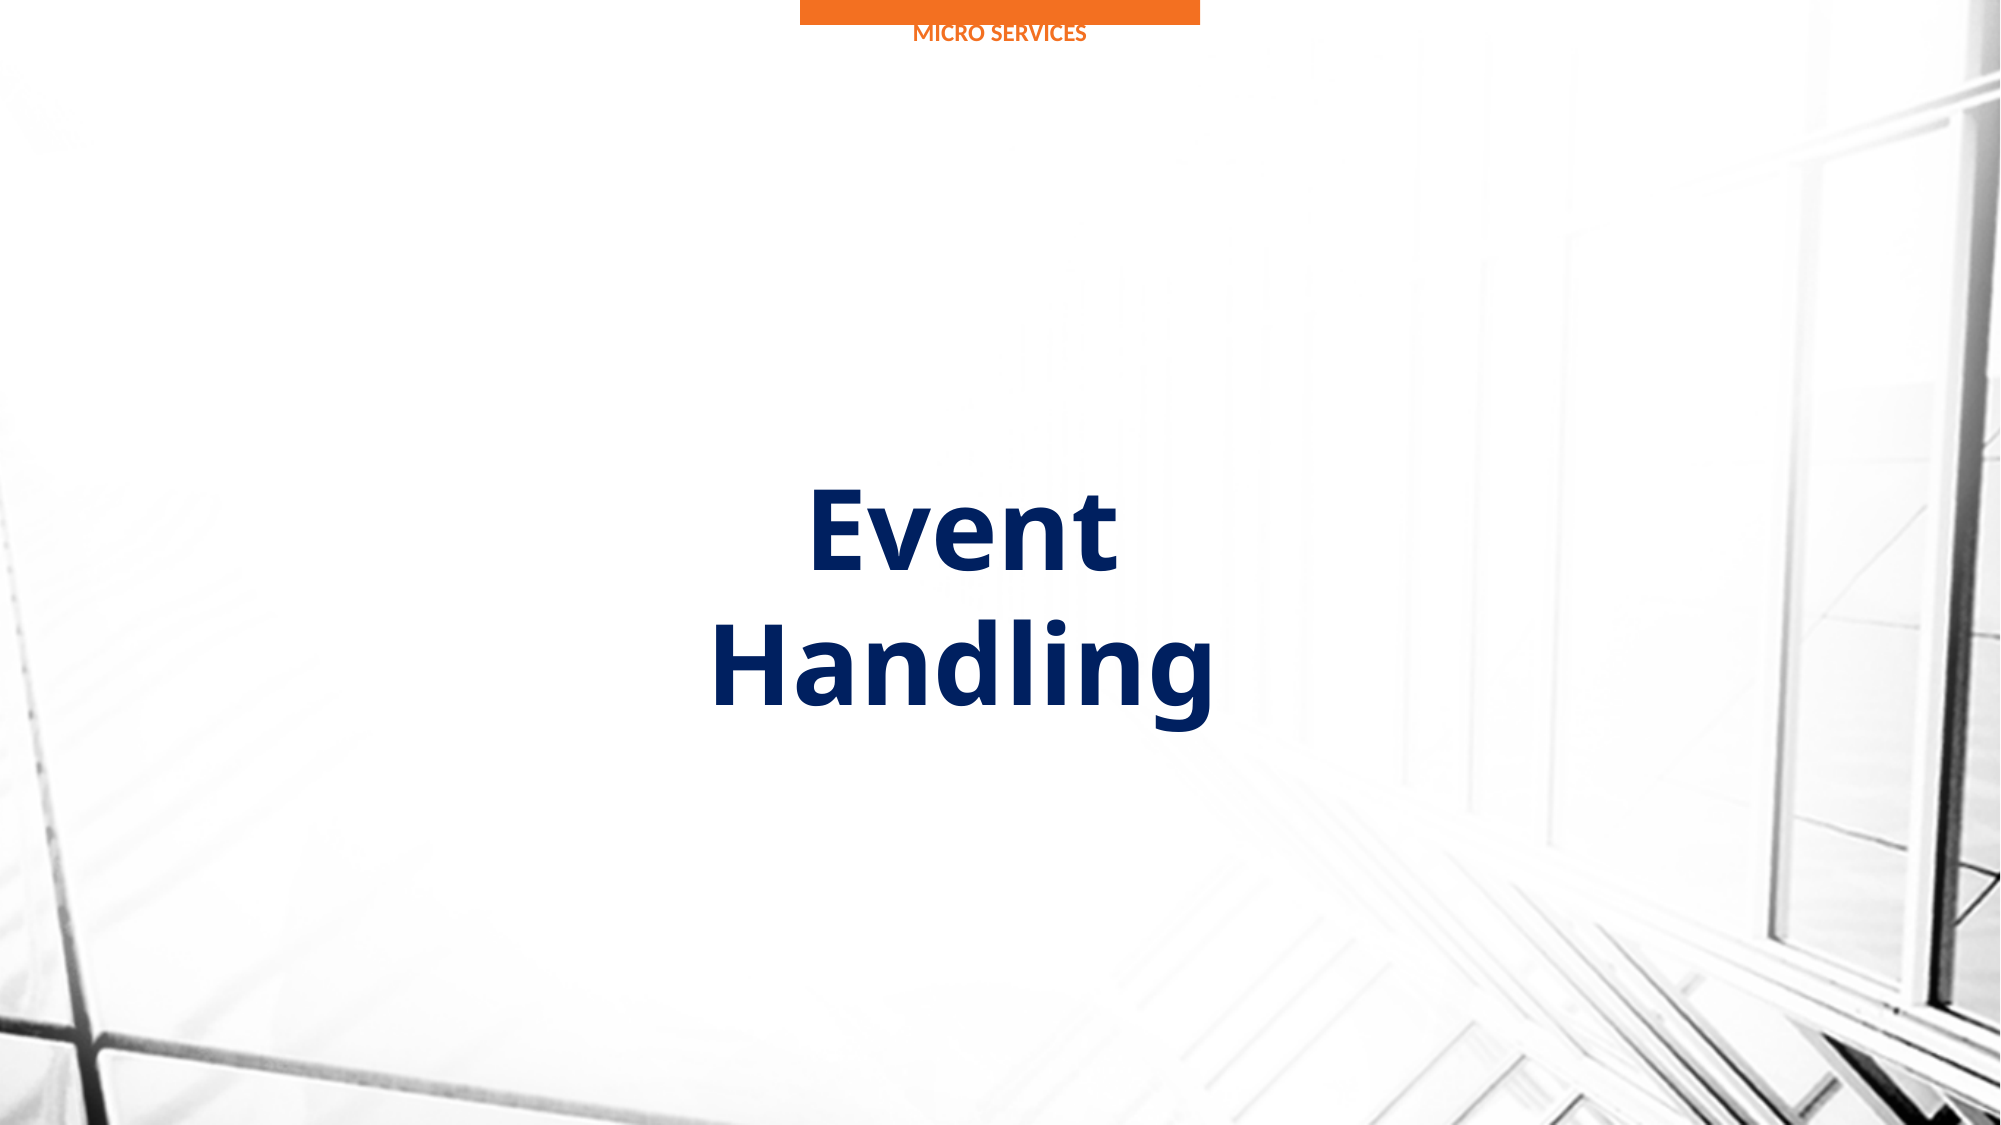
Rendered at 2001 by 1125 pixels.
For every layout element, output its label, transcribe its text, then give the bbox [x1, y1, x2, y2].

list Micro Services [50, 12, 1950, 63]
picture [0, 0, 2001, 1125]
list Event Handling [525, 450, 1401, 600]
